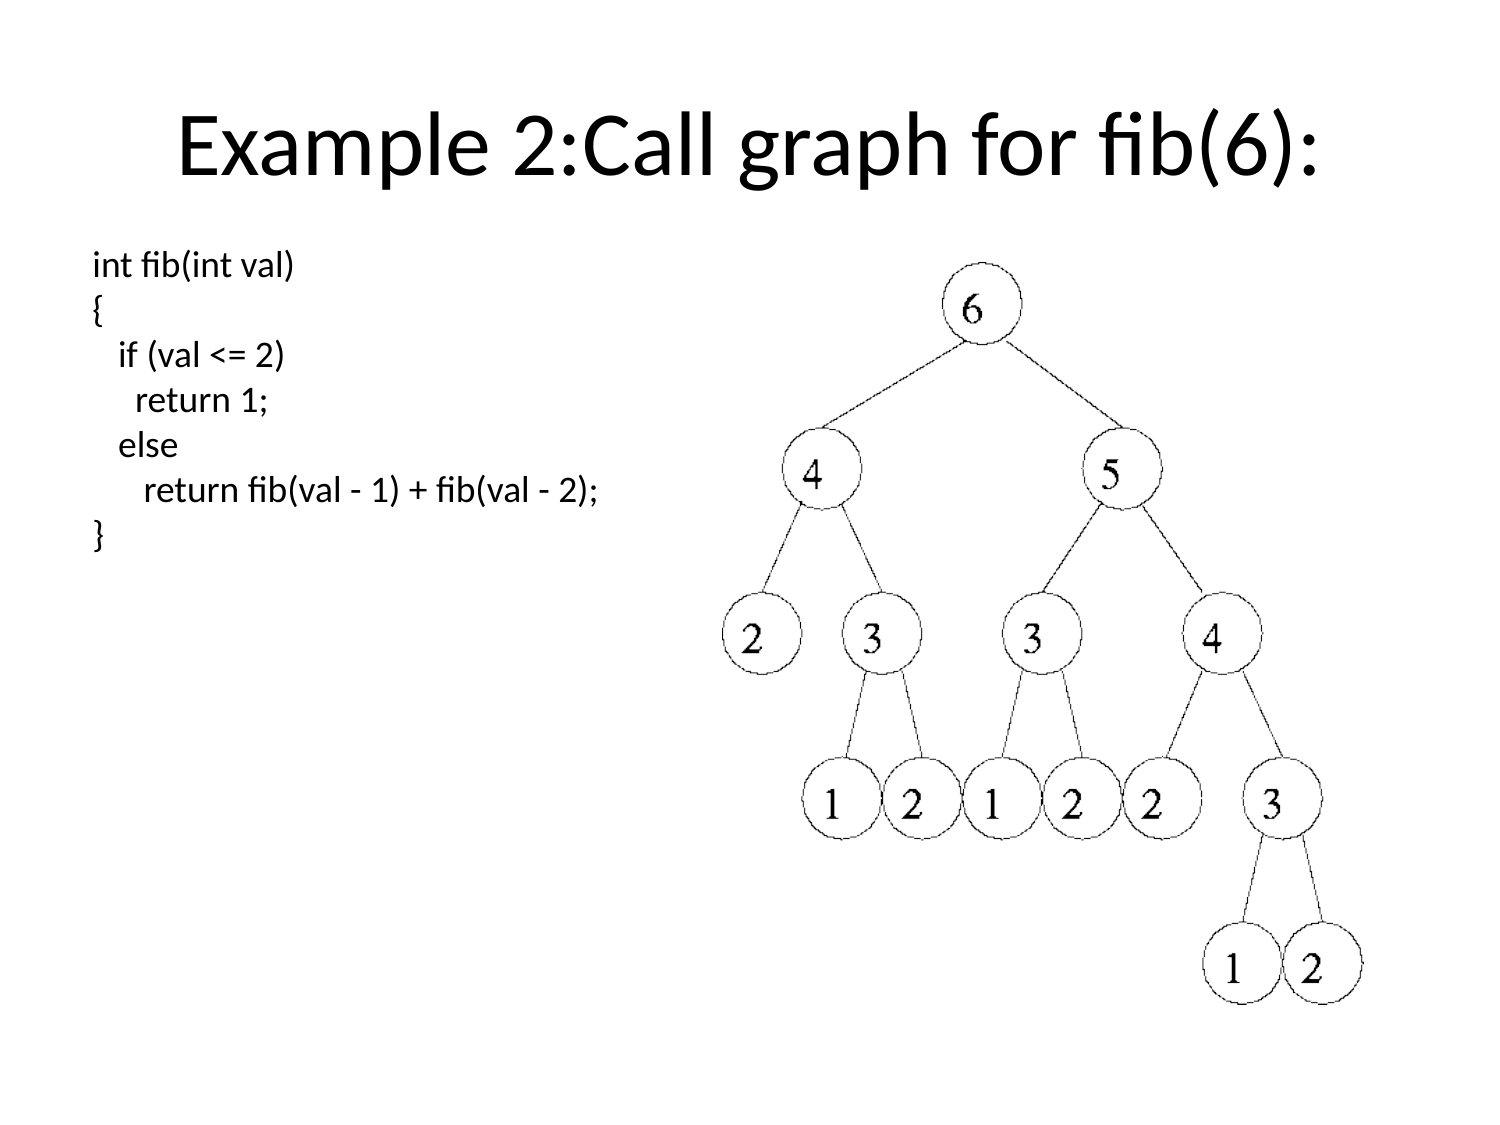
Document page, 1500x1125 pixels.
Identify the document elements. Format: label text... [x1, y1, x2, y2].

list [390, 262, 1500, 1006]
title Example 2:Call graph for fib(6): [75, 45, 1425, 233]
text_box int fib(int val) { if (val <= 2) return 1; else return fib(val - 1) + fib(val - 2); } [77, 232, 614, 563]
